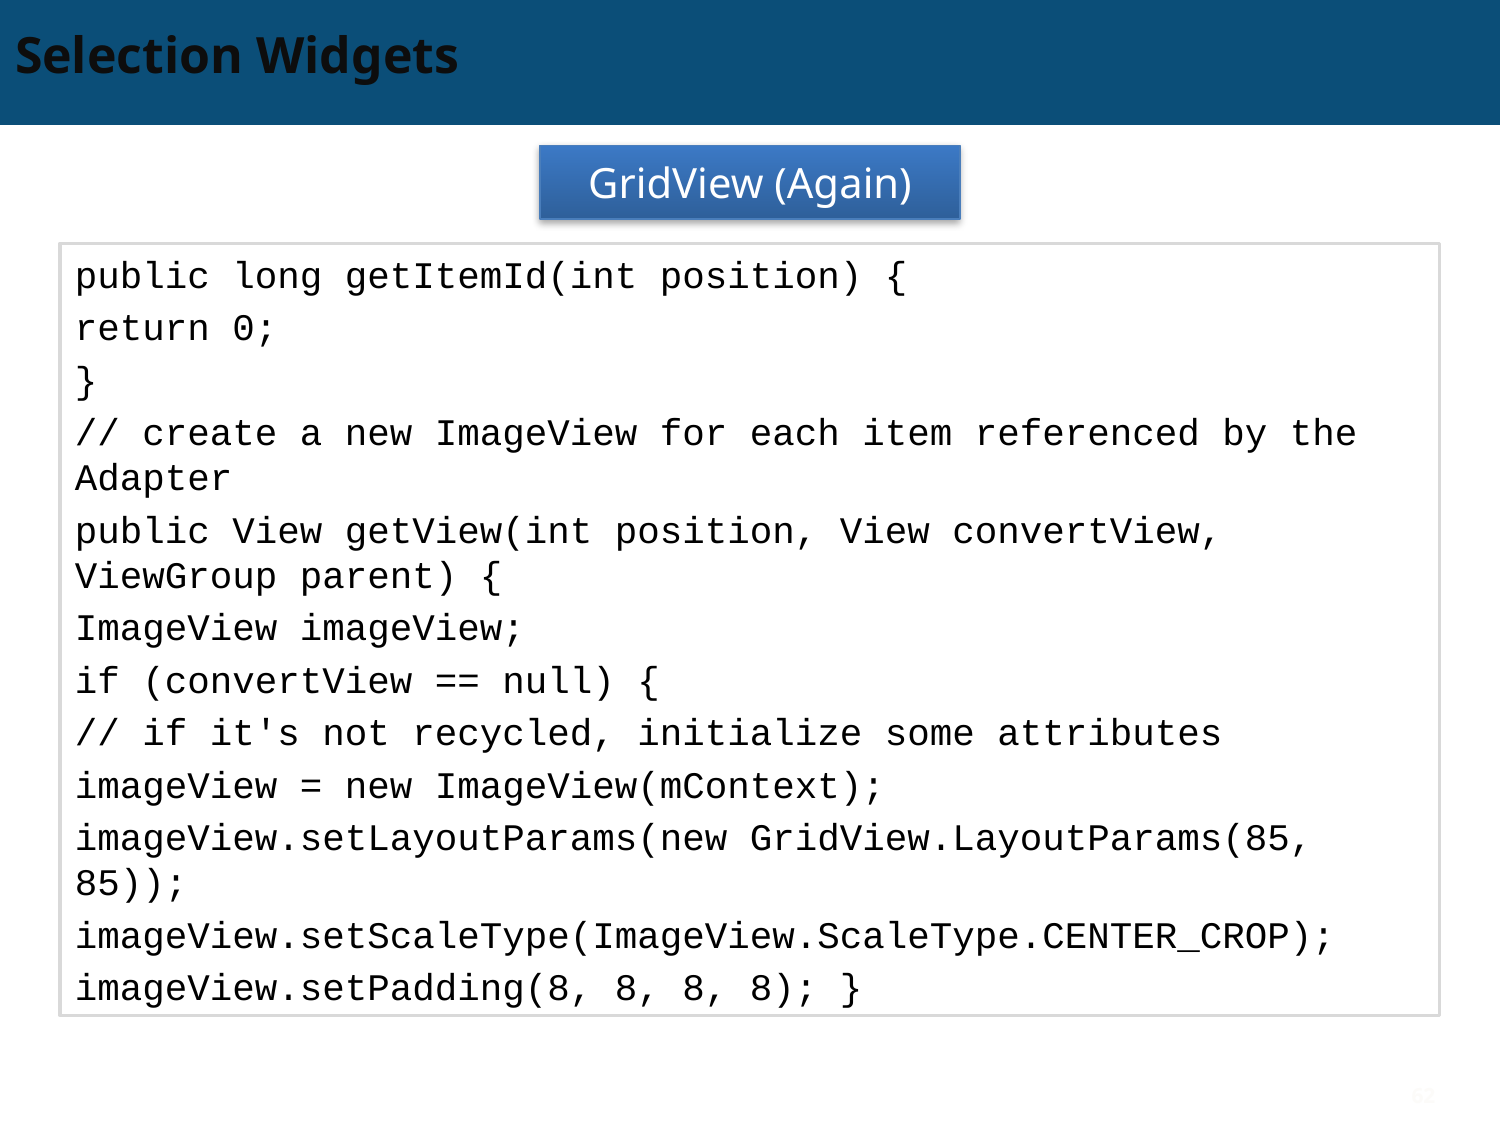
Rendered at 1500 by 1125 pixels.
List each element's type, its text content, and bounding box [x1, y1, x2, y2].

text_box public long getItemId(int position) { return 0; } // create a new ImageView for each item referenced by the Adapter public View getView(int position, View convertView, ViewGroup parent) { ImageView imageView; if (convertView == null) { // if it's not recycled, initialize some attributes imageView = new ImageView(mContext); imageView.setLayoutParams(new GridView.LayoutParams(85, 85)); imageView.setScaleType(ImageView.ScaleType.CENTER_CROP); imageView.setPadding(8, 8, 8, 8); } [59, 243, 1440, 1016]
text_box GridView (Again) [539, 145, 961, 220]
title Selection Widgets [0, 21, 1351, 86]
